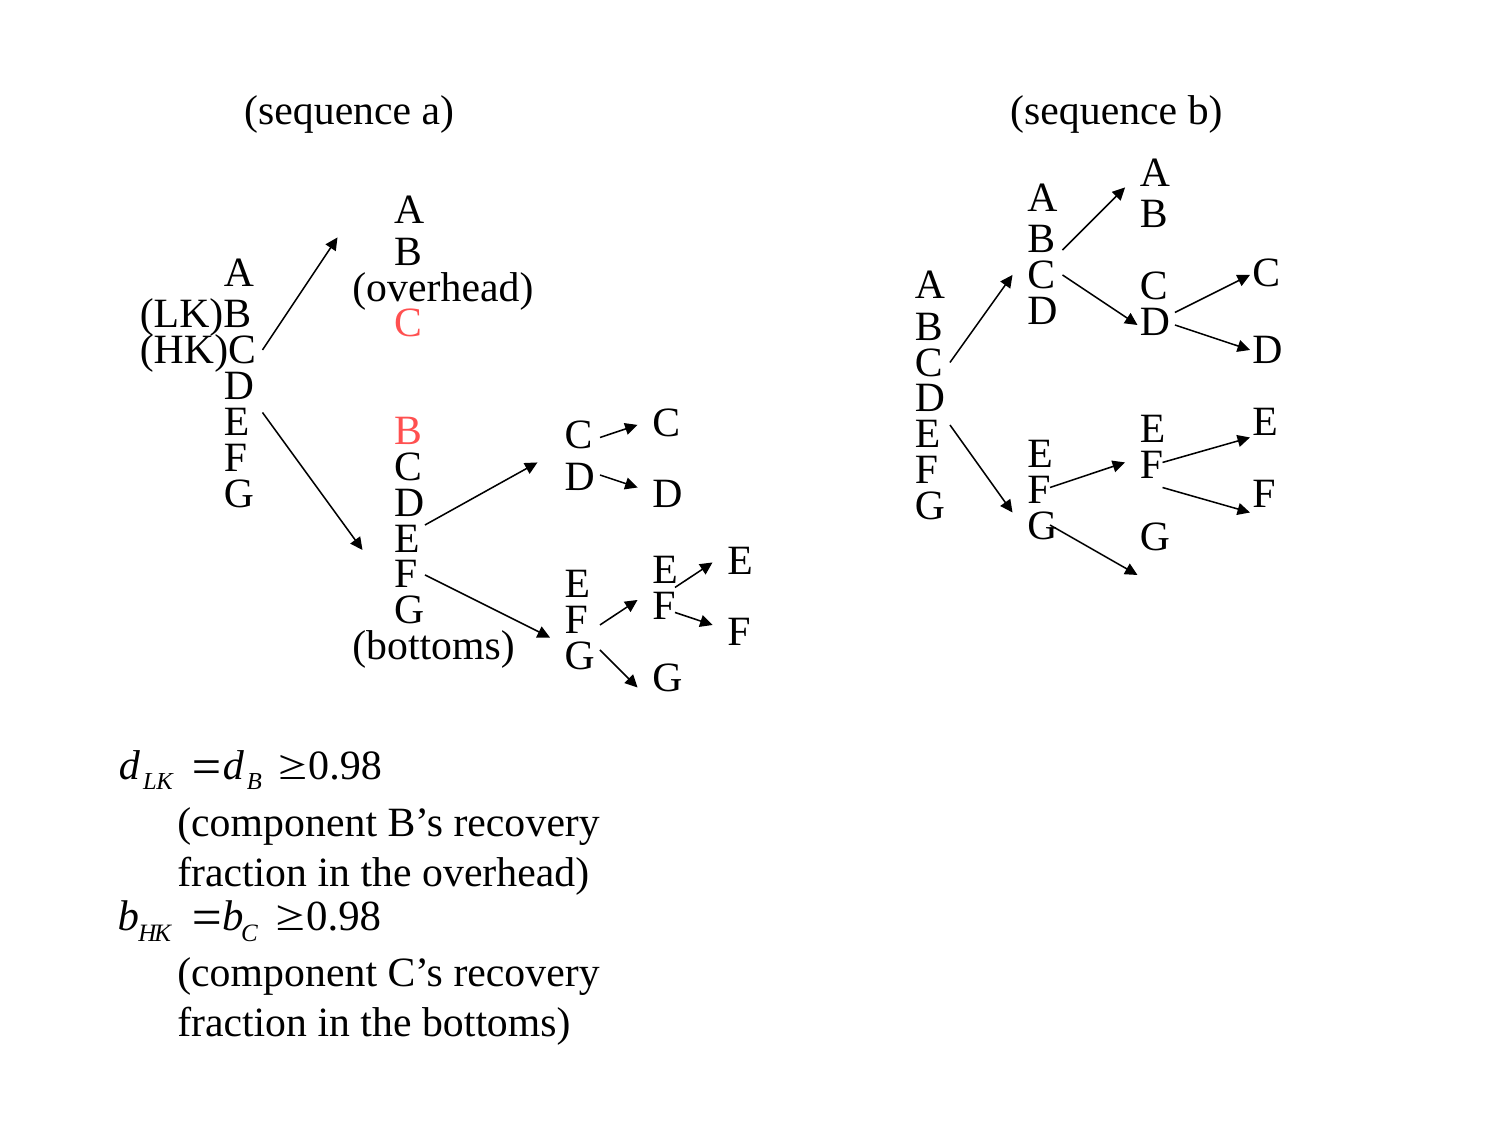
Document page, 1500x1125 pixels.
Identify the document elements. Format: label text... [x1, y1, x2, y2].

text_box [1174, 324, 1250, 352]
text_box [1049, 524, 1138, 575]
text_box [262, 237, 337, 351]
text_box [1162, 434, 1250, 463]
text_box [599, 600, 638, 626]
text_box A B C D E F G [1124, 137, 1188, 561]
text_box [949, 424, 1013, 513]
text_box (component B’s recovery fraction in the overhead) [162, 787, 700, 935]
text_box [599, 649, 638, 688]
text_box A B (overhead) C B C D E F G (bottoms) [337, 174, 563, 670]
text_box [674, 612, 713, 627]
text_box A (LK)B (HK)C D E F G [124, 237, 337, 518]
text_box C D E F [1237, 237, 1325, 518]
text_box [1049, 460, 1126, 488]
text_box A B C D E F G [899, 249, 975, 530]
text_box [112, 737, 390, 797]
text_box (component C’s recovery fraction in the bottoms) [162, 937, 663, 1053]
text_box A B C D E F G [1012, 162, 1075, 550]
text_box C D E F G [637, 387, 700, 702]
text_box [599, 423, 638, 438]
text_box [112, 887, 388, 952]
text_box [1162, 487, 1250, 516]
text_box [674, 562, 713, 588]
text_box [1062, 187, 1126, 251]
text_box [424, 462, 538, 526]
text_box [949, 274, 1013, 363]
text_box E F [712, 525, 800, 661]
text_box (sequence a) (sequence b) [187, 75, 1400, 211]
text_box [599, 474, 638, 490]
text_box [262, 412, 363, 550]
text_box C D E F G [549, 399, 637, 680]
text_box [1174, 274, 1250, 313]
text_box [1062, 274, 1138, 325]
text_box [424, 574, 550, 638]
